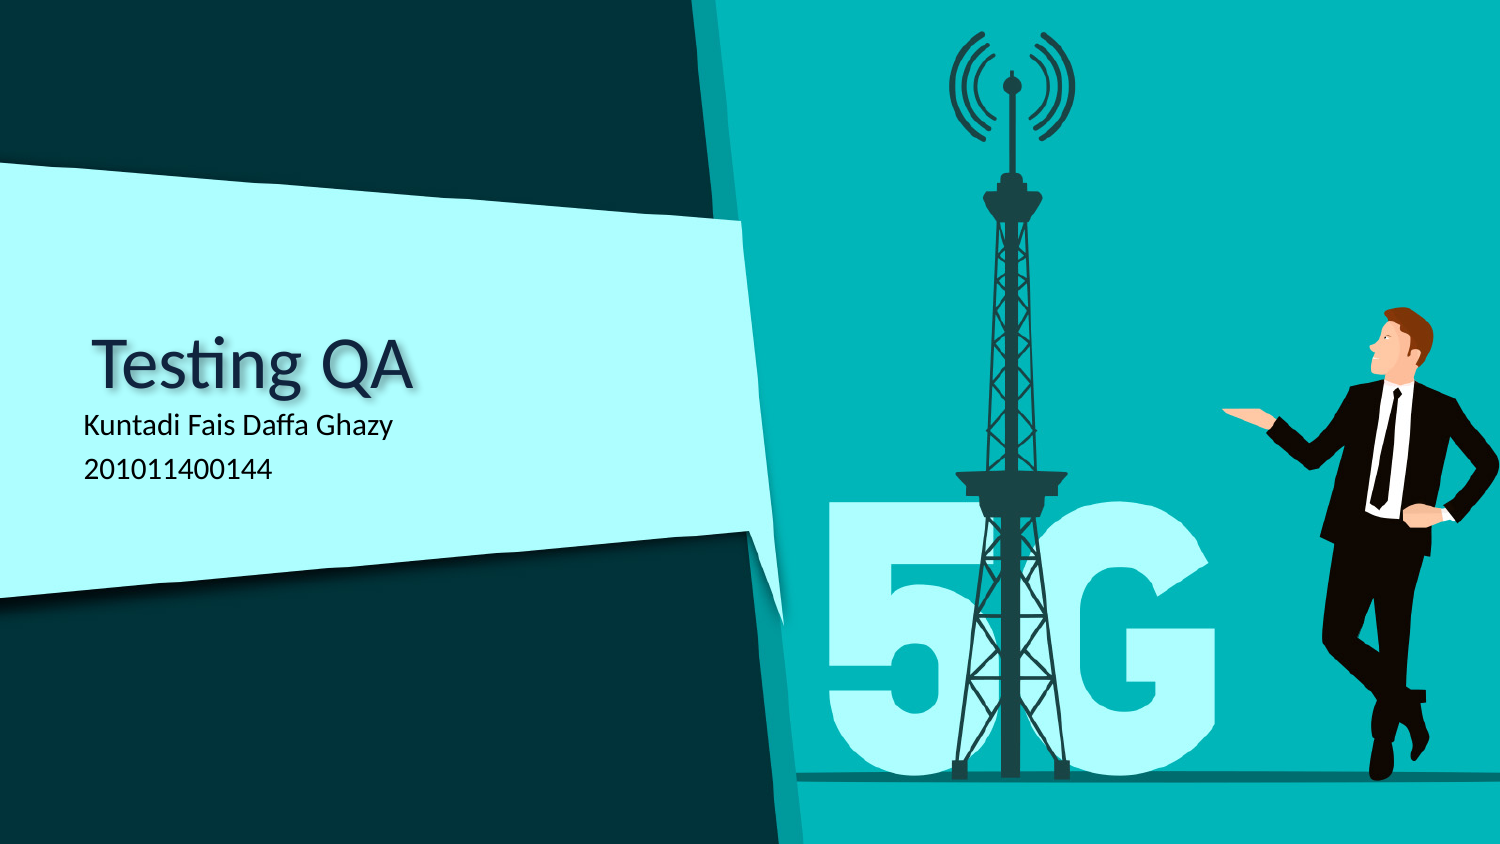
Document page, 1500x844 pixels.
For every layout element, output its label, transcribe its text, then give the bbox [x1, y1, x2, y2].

picture [0, 0, 1500, 844]
title Testing QA [76, 221, 1151, 496]
subtitle Kuntadi Fais Daffa Ghazy 201011400144 [68, 396, 1145, 523]
